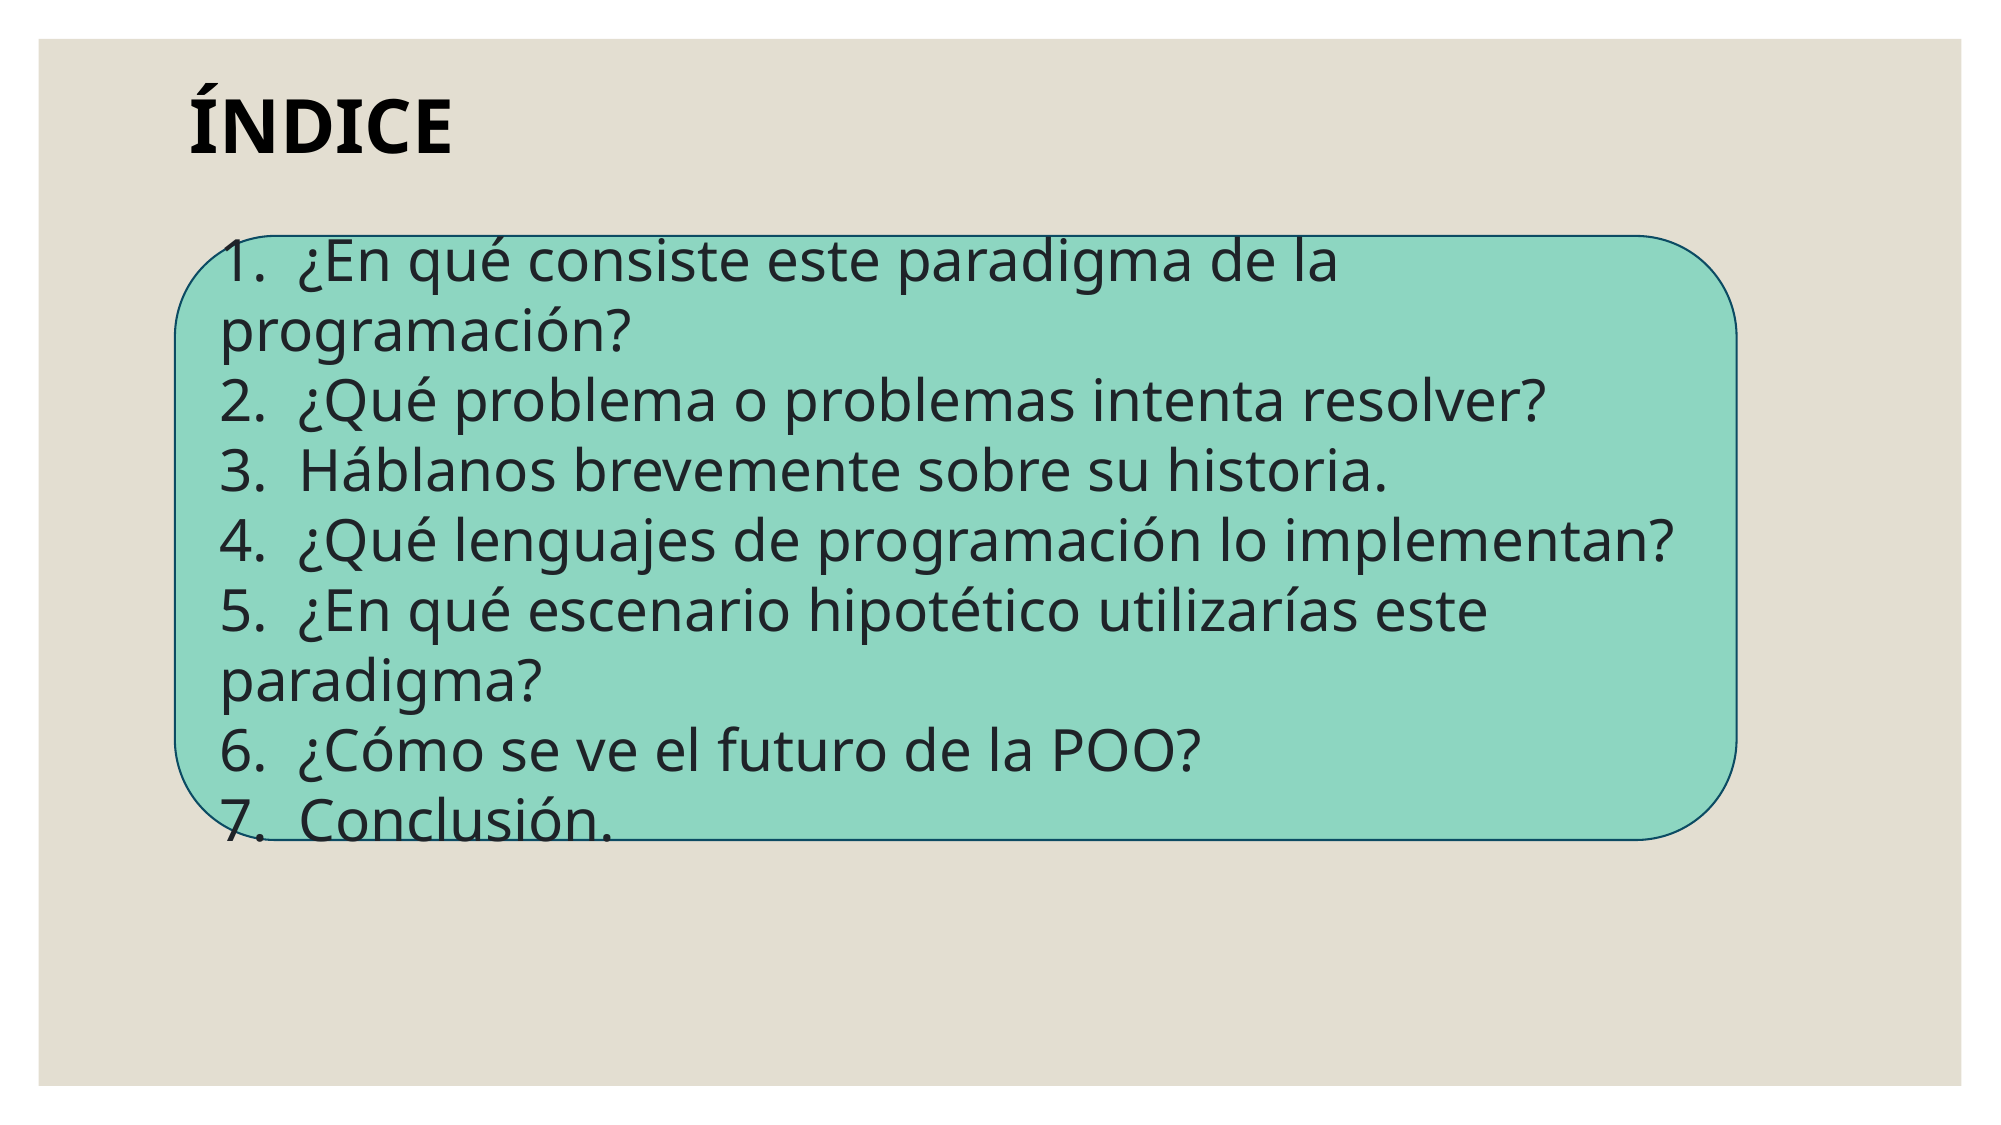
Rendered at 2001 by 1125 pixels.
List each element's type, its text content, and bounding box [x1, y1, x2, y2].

text_box ¿En qué consiste este paradigma de la programación? ¿Qué problema o problemas intenta resolver? Háblanos brevemente sobre su historia. ¿Qué lenguajes de programación lo implementan? ¿En qué escenario hipotético utilizarías este paradigma? ¿Cómo se ve el futuro de la POO? Conclusión. [173, 234, 1738, 842]
title ÍNDICE [174, 48, 1825, 211]
